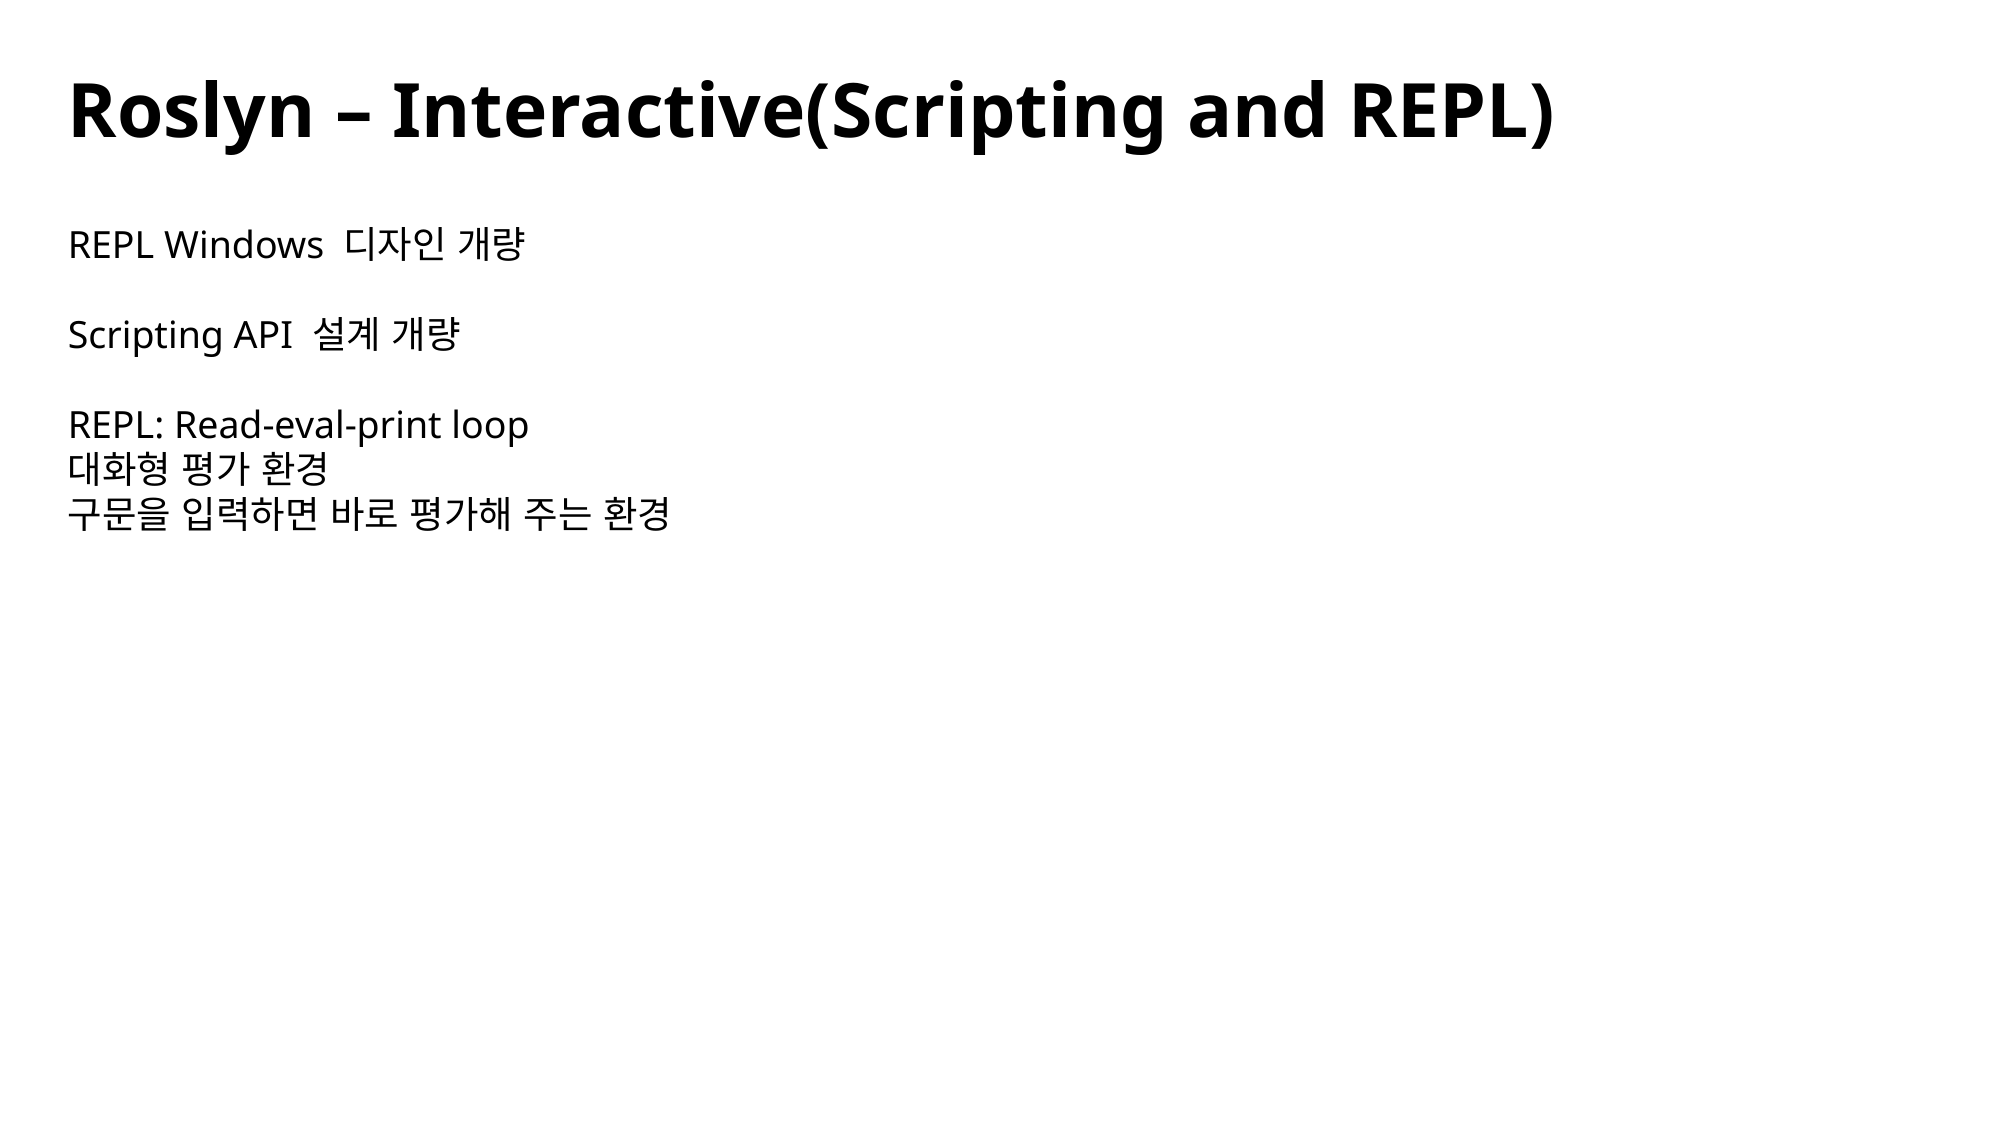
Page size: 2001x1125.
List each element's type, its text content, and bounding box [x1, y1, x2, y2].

text_box Roslyn – Interactive(Scripting and REPL) [53, 55, 1577, 161]
text_box REPL Windows 디자인 개량 Scripting API 설계 개량 REPL: Read-eval-print loop 대화형 평가 환경 구문을 입력하면 바로 평가해 주는 환경 [53, 213, 1577, 544]
